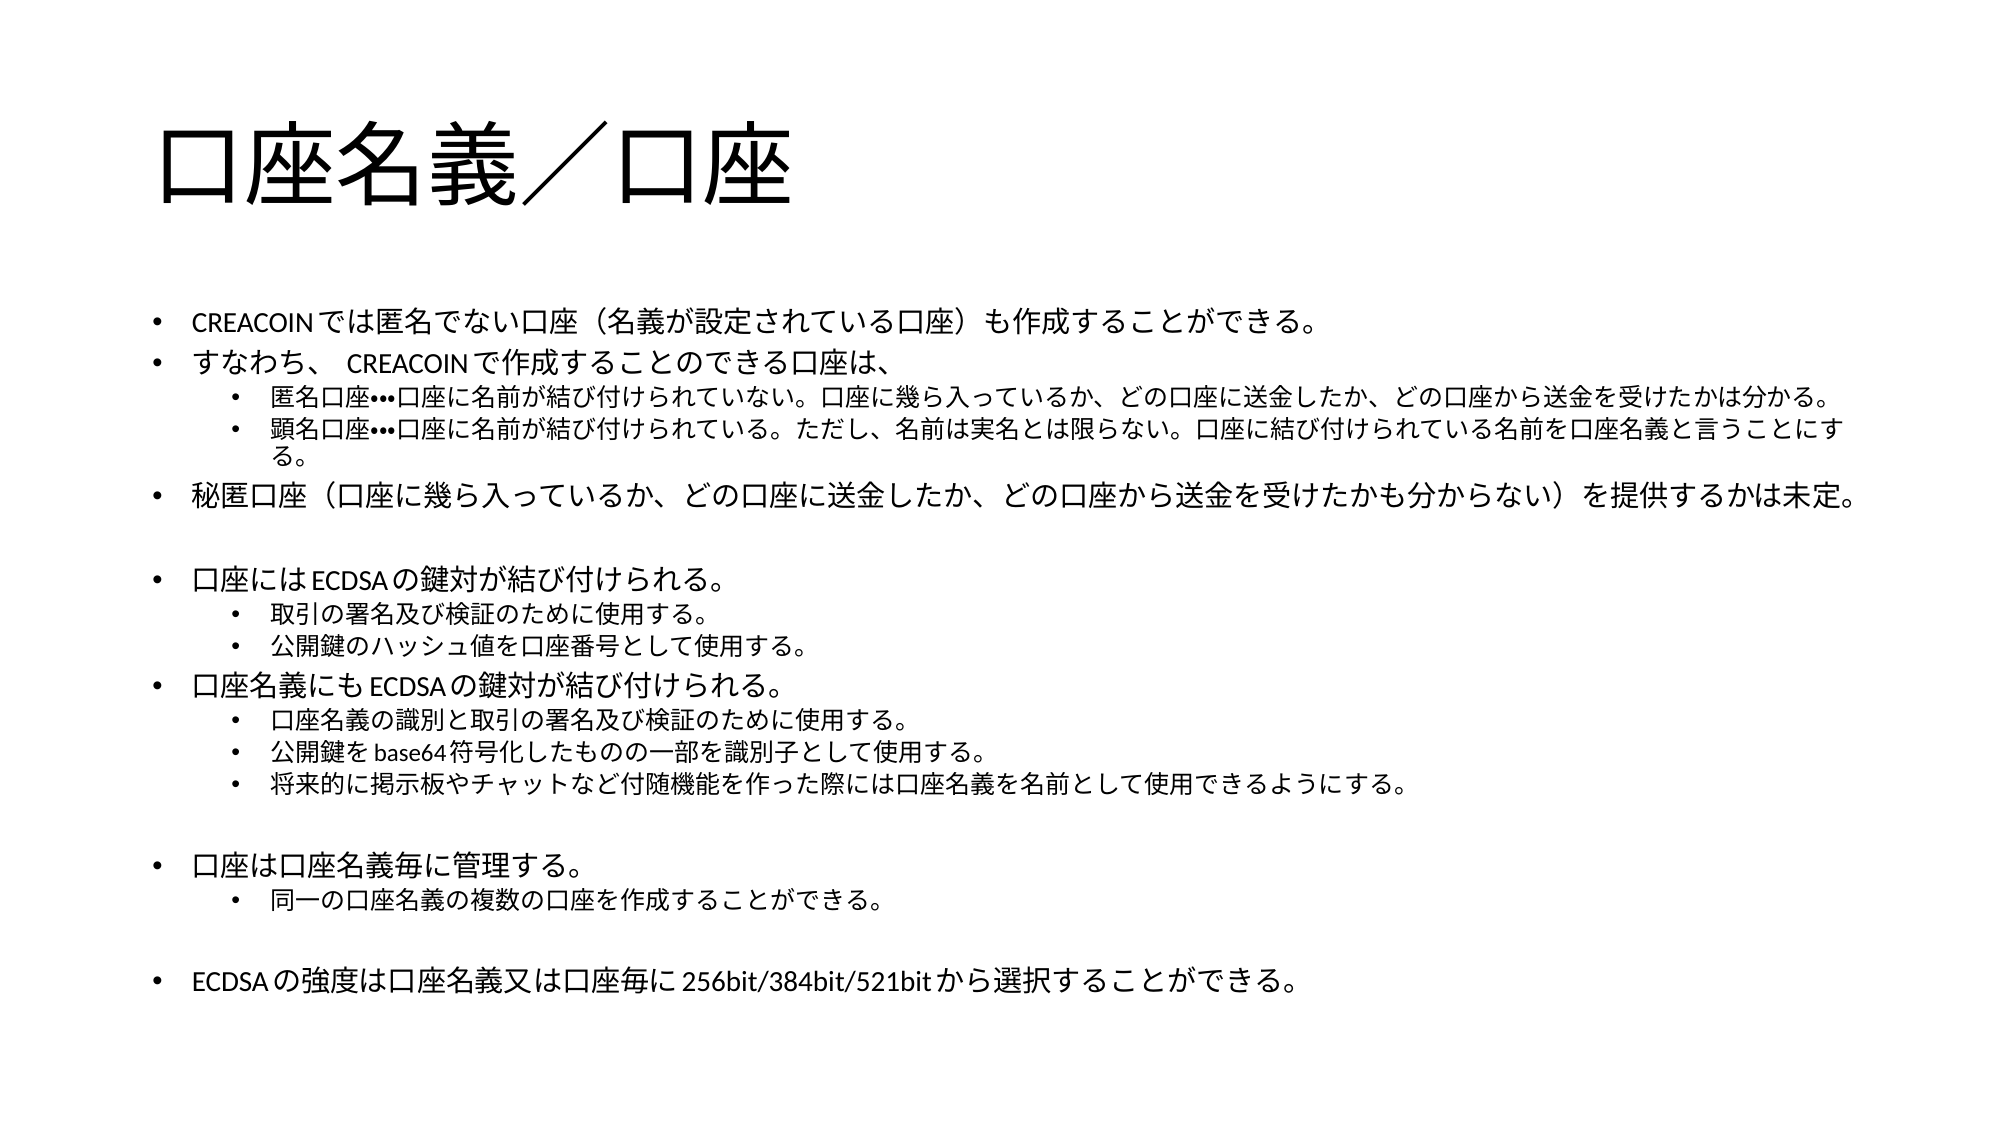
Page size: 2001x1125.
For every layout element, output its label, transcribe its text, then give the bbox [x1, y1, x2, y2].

list CREACOINでは匿名でない口座（名義が設定されている口座）も作成することができる。 すなわち、 CREACOINで作成することのできる口座は、 匿名口座・・・口座に名前が結び付けられていない。口座に幾ら入っているか、どの口座に送金したか、どの口座から送金を受けたかは分かる。 顕名口座・・・口座に名前が結び付けられている。ただし、名前は実名とは限らない。口座に結び付けられている名前を口座名義と言うことにする。 秘匿口座（口座に幾ら入っているか、どの口座に送金したか、どの口座から送金を受けたかも分からない）を提供するかは未定。 口座にはECDSAの鍵対が結び付けられる。 取引の署名及び検証のために使用する。 公開鍵のハッシュ値を口座番号として使用する。 口座名義にもECDSAの鍵対が結び付けられる。 口座名義の識別と取引の署名及び検証のために使用する。 公開鍵をbase64符号化したものの一部を識別子として使用する。 将来的に掲示板やチャットなど付随機能を作った際には口座名義を名前として使用できるようにする。 口座は口座名義毎に管理する。 同一の口座名義の複数の口座を作成することができる。 ECDSAの強度は口座名義又は口座毎に256bit/384bit/521bitから選択することができる。 [137, 299, 1863, 1014]
title 口座名義／口座 [137, 59, 1863, 278]
